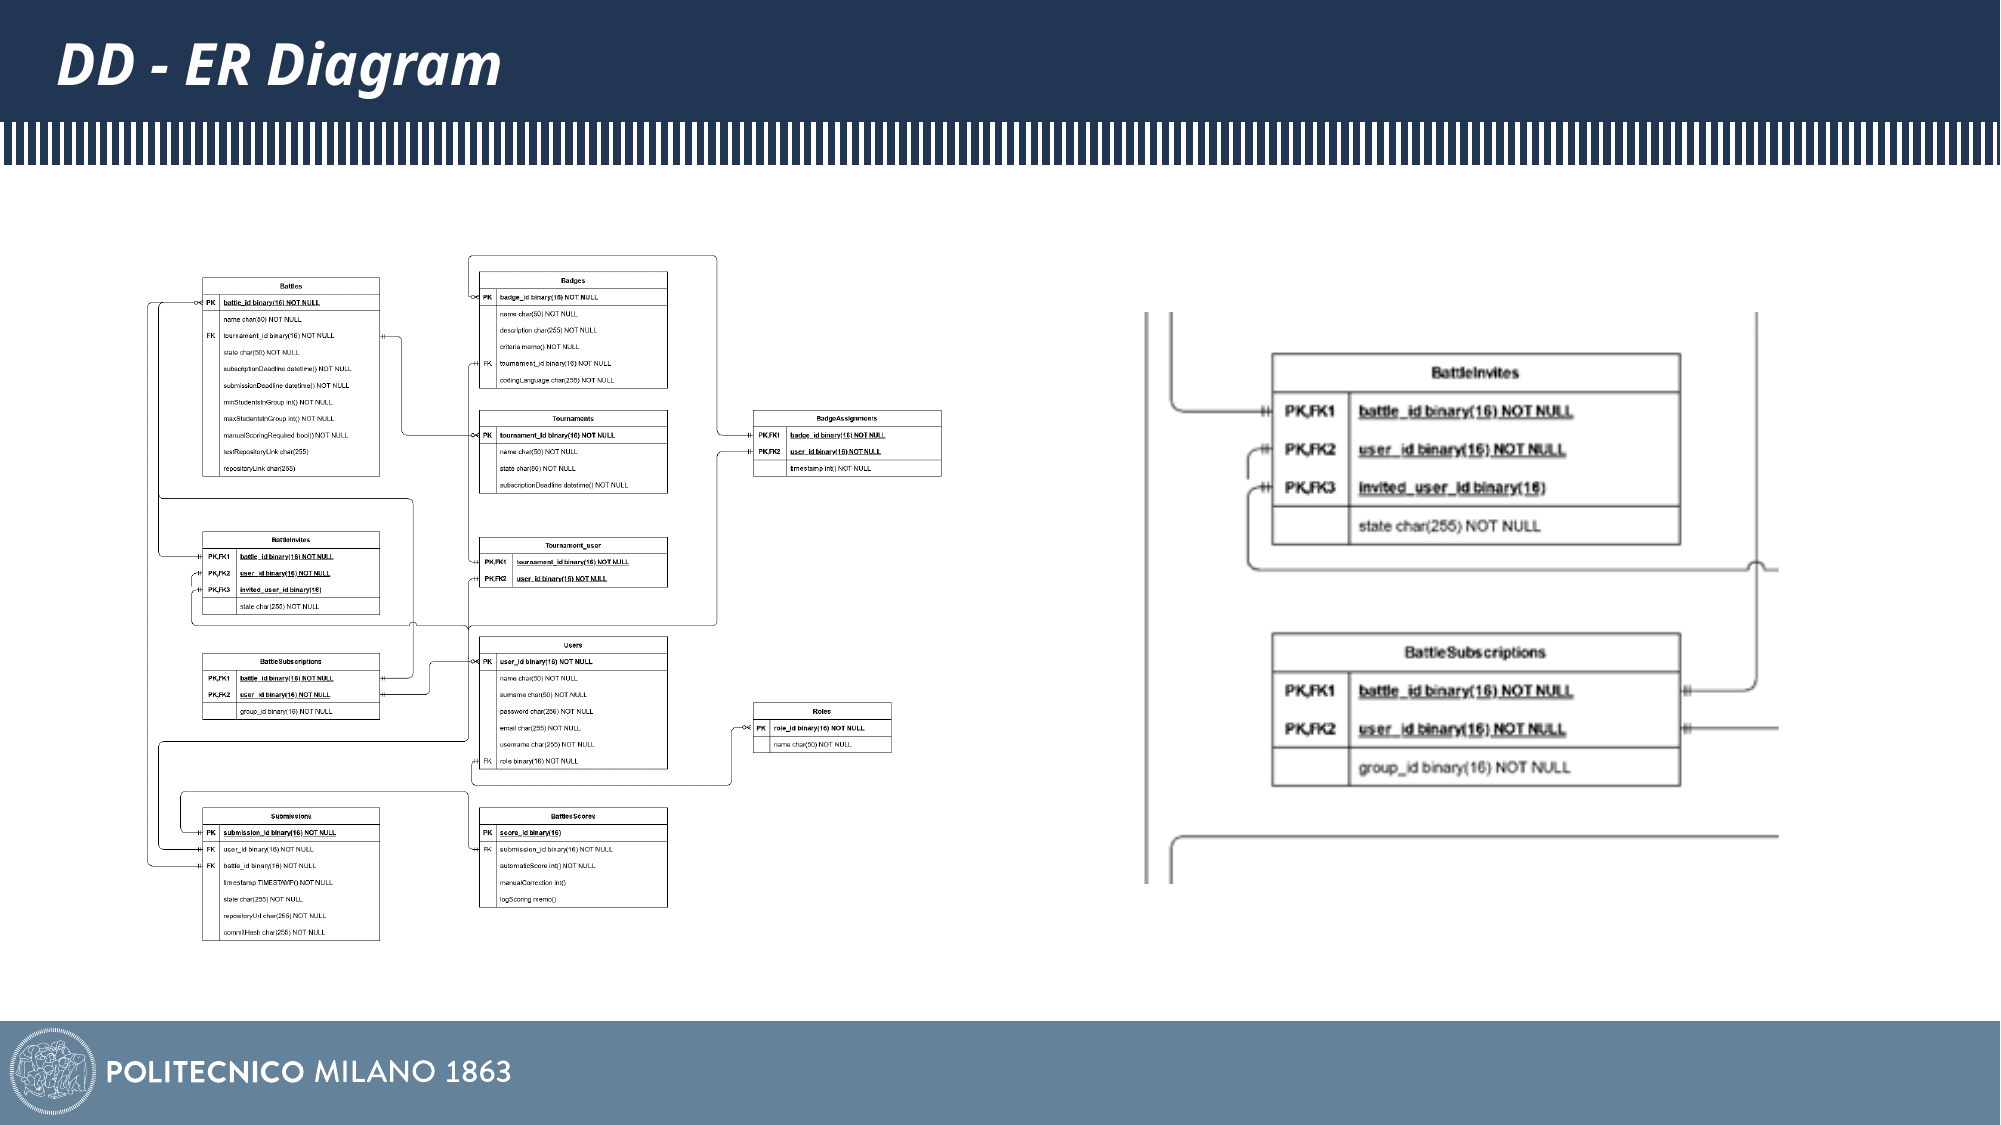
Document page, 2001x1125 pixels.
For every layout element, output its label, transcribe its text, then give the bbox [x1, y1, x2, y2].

title DD - ER Diagram [41, 22, 1186, 112]
picture [1123, 312, 1779, 884]
picture [137, 249, 955, 946]
